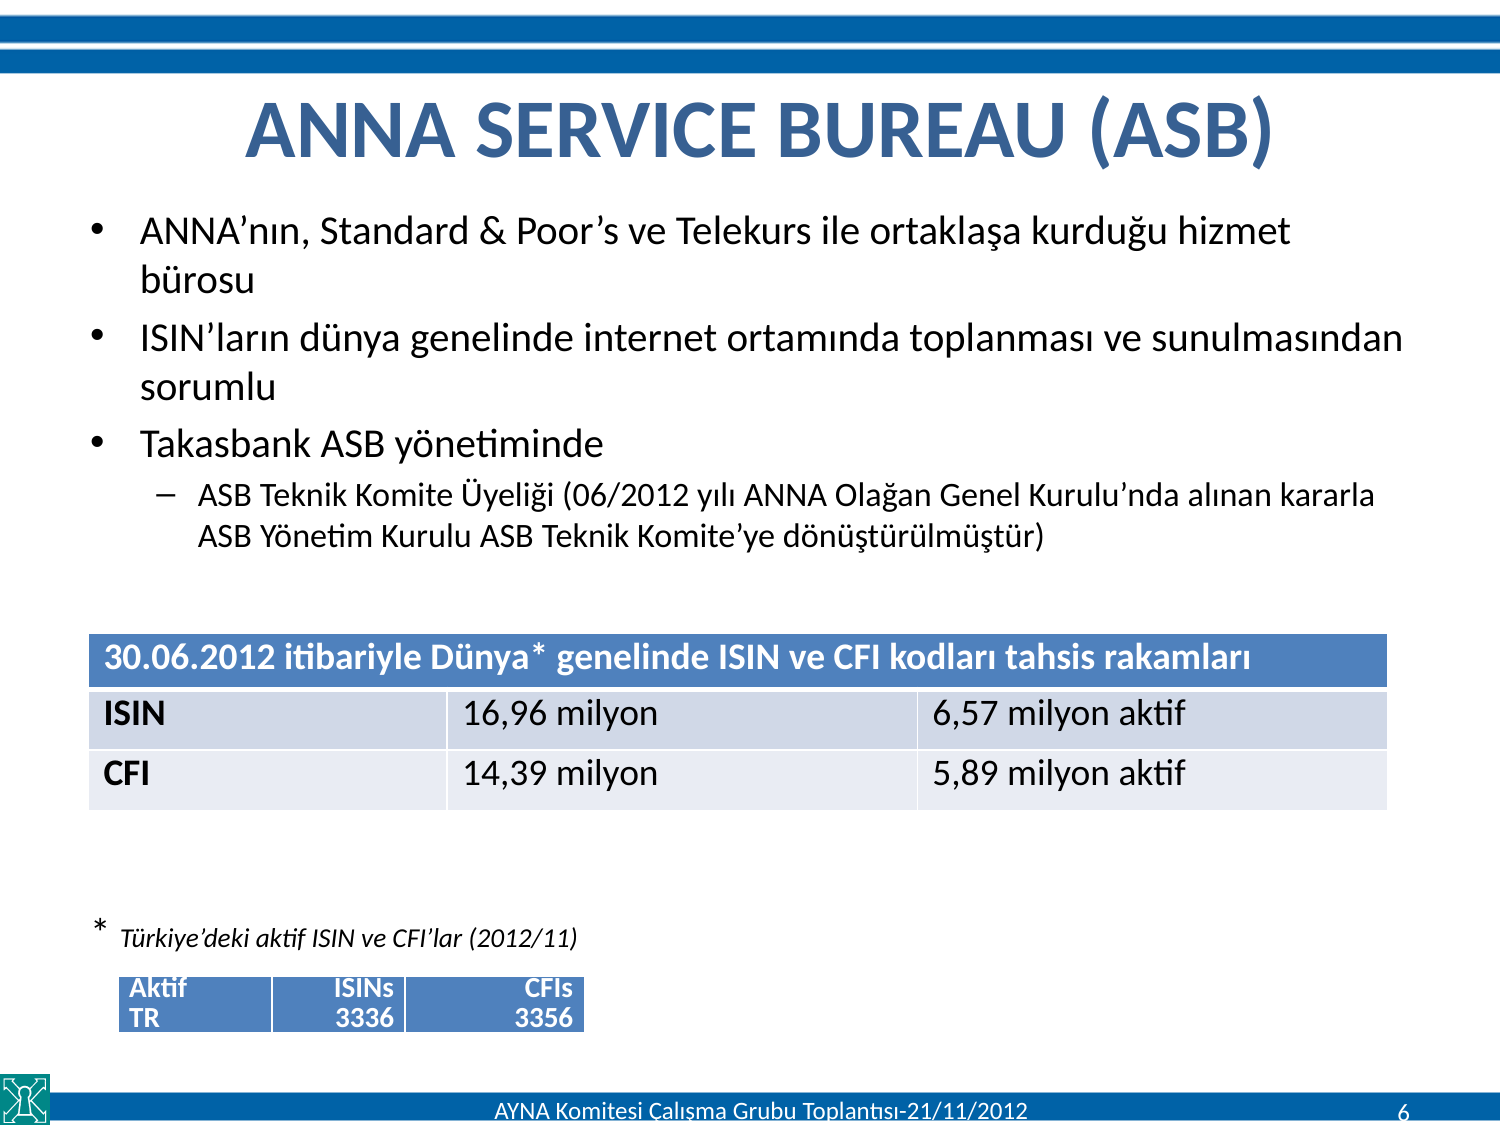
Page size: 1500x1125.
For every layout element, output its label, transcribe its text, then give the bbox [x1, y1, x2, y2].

table_cell 14,39 milyon [448, 751, 917, 810]
table_header CFIs 3356 [406, 977, 584, 1032]
table_cell 16,96 milyon [448, 692, 917, 749]
table_cell ISIN [89, 692, 446, 749]
table_cell 5,89 milyon aktif [918, 751, 1387, 810]
footer AYNA Komitesi Çalışma Grubu Toplantısı-21/11/2012 [431, 1094, 1093, 1125]
table_cell CFI [89, 751, 446, 810]
picture [0, 1074, 1500, 1125]
list ANNA’nın, Standard & Poor’s ve Telekurs ile ortaklaşa kurduğu hizmet bürosu ISIN’ların dünya genelinde internet ortamında toplanması ve sunulmasından sorumlu Takasbank ASB yönetiminde ASB Teknik Komite Üyeliği (06/2012 yılı ANNA Olağan Genel Kurulu’nda alınan kararla ASB Yönetim Kurulu ASB Teknik Komite’ye dönüştürülmüştür) * Türkiye’deki aktif ISIN ve CFI’lar (2012/11) [75, 196, 1425, 965]
slide_number 6 [1074, 1097, 1425, 1125]
title ANNA SERVICE BUREAU (ASB) [76, 66, 1427, 183]
picture [0, 1, 1500, 83]
table_header ISINs 3336 [273, 977, 404, 1032]
table_header 30.06.2012 itibariyle Dünya* genelinde ISIN ve CFI kodları tahsis rakamları [89, 634, 1387, 687]
table_cell 6,57 milyon aktif [918, 692, 1387, 749]
table_header Aktif TR [119, 977, 271, 1032]
